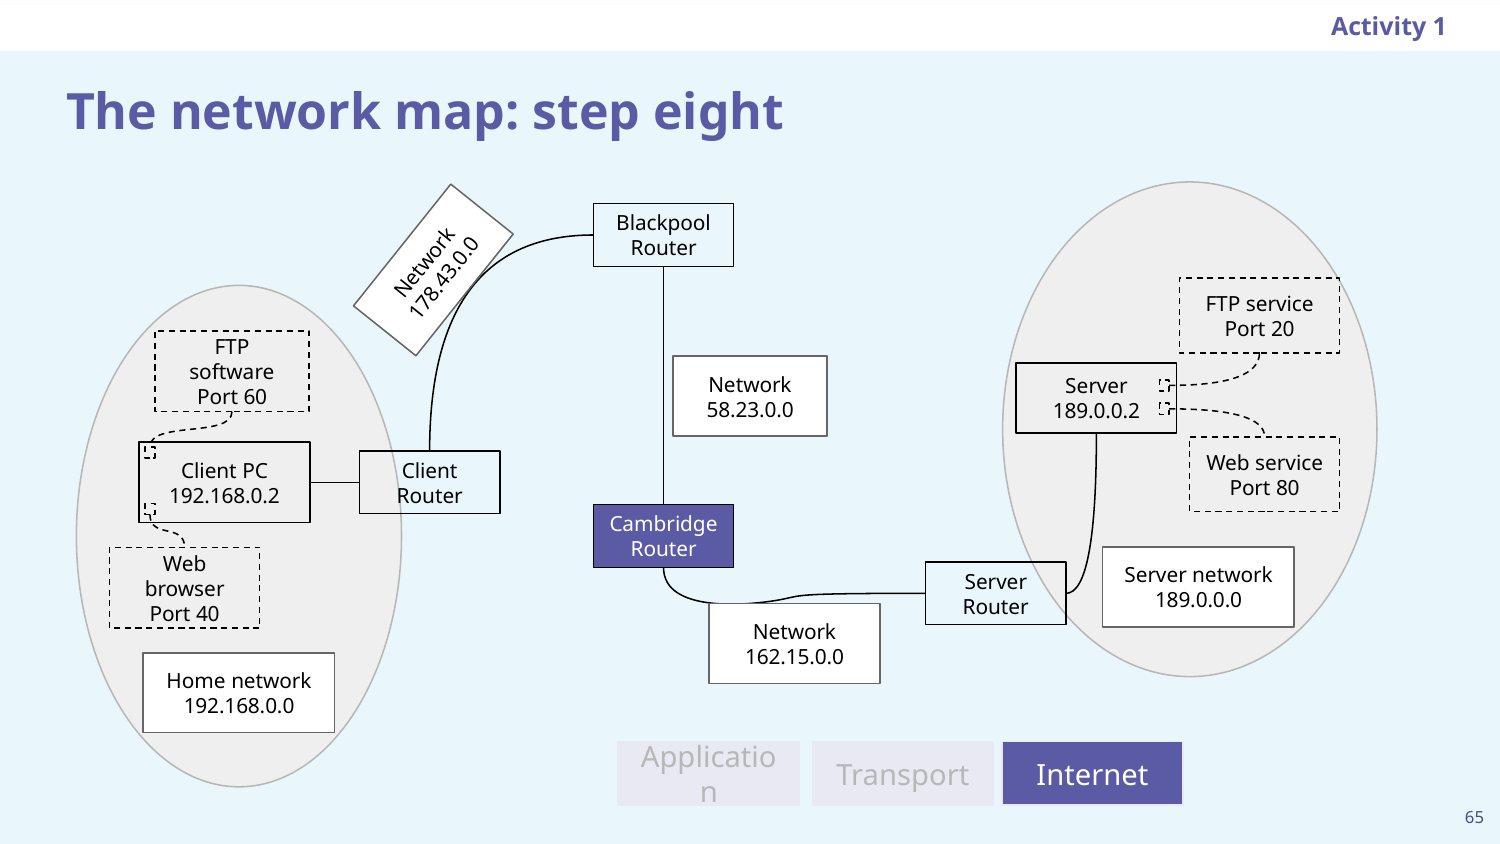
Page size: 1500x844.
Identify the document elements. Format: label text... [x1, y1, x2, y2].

text_box Web browser Port 40 [109, 547, 260, 629]
text_box Network 162.15.0.0 [813, 603, 881, 684]
text_box Server Router [925, 561, 1066, 625]
text_box Server 189.0.0.2 [1016, 362, 1177, 434]
text_box Internet [1001, 741, 1184, 805]
text_box Blackpool Router [593, 203, 734, 267]
subtitle Activity 1 [862, 0, 1448, 52]
text_box [1159, 403, 1170, 415]
text_box [76, 285, 402, 787]
text_box FTP software Port 60 [154, 330, 310, 412]
text_box Server network 189.0.0.0 [1102, 546, 1295, 627]
text_box Network 178.43.0.0 [353, 184, 514, 342]
text_box [145, 446, 155, 459]
text_box FTP service Port 20 [1179, 278, 1340, 353]
text_box Transport [812, 741, 994, 805]
text_box Web service Port 80 [1189, 436, 1340, 512]
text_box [1168, 408, 1265, 438]
text_box Cambridge Router [593, 504, 734, 568]
slide_number ‹#› [1448, 792, 1500, 844]
title The network map: step eight [51, 52, 1449, 167]
text_box [145, 503, 155, 515]
text_box Client Router [359, 450, 500, 514]
text_box [1002, 181, 1338, 561]
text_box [1168, 352, 1260, 386]
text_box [173, 387, 209, 471]
text_box [1066, 281, 1377, 677]
text_box Network 58.23.0.0 [672, 356, 828, 437]
text_box Client PC 192.168.0.2 [138, 441, 310, 523]
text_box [403, 260, 620, 426]
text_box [1065, 432, 1097, 594]
text_box Home network 192.168.0.0 [143, 652, 335, 733]
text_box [781, 449, 808, 712]
text_box [1159, 379, 1167, 392]
text_box Application [618, 741, 800, 805]
text_box Network 162.15.0.0 [709, 603, 776, 684]
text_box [150, 513, 184, 549]
